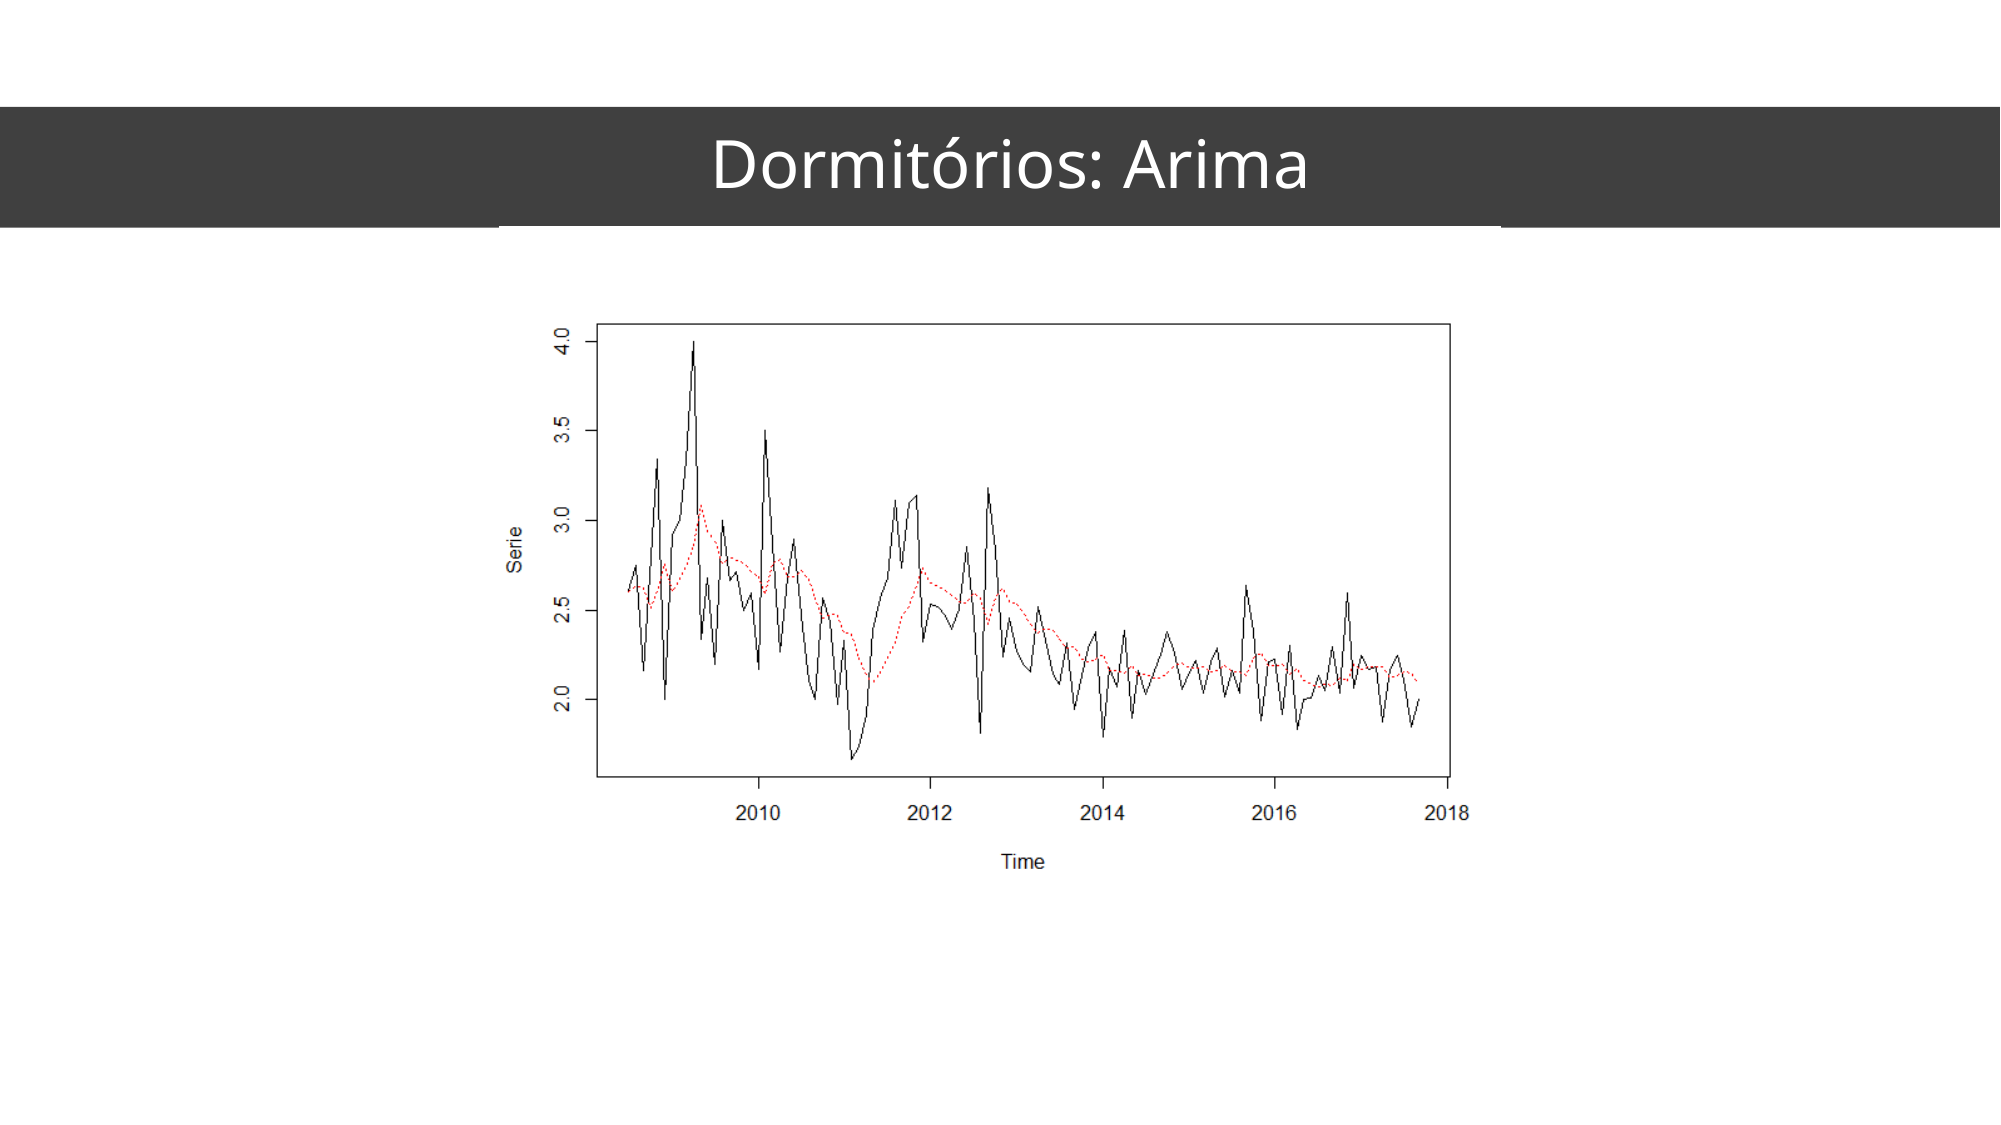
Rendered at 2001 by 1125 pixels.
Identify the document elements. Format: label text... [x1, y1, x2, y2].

picture [499, 226, 1501, 899]
text_box [1501, 106, 2000, 229]
title Dormitórios: Arima [91, 105, 1931, 228]
text_box [0, 106, 499, 229]
